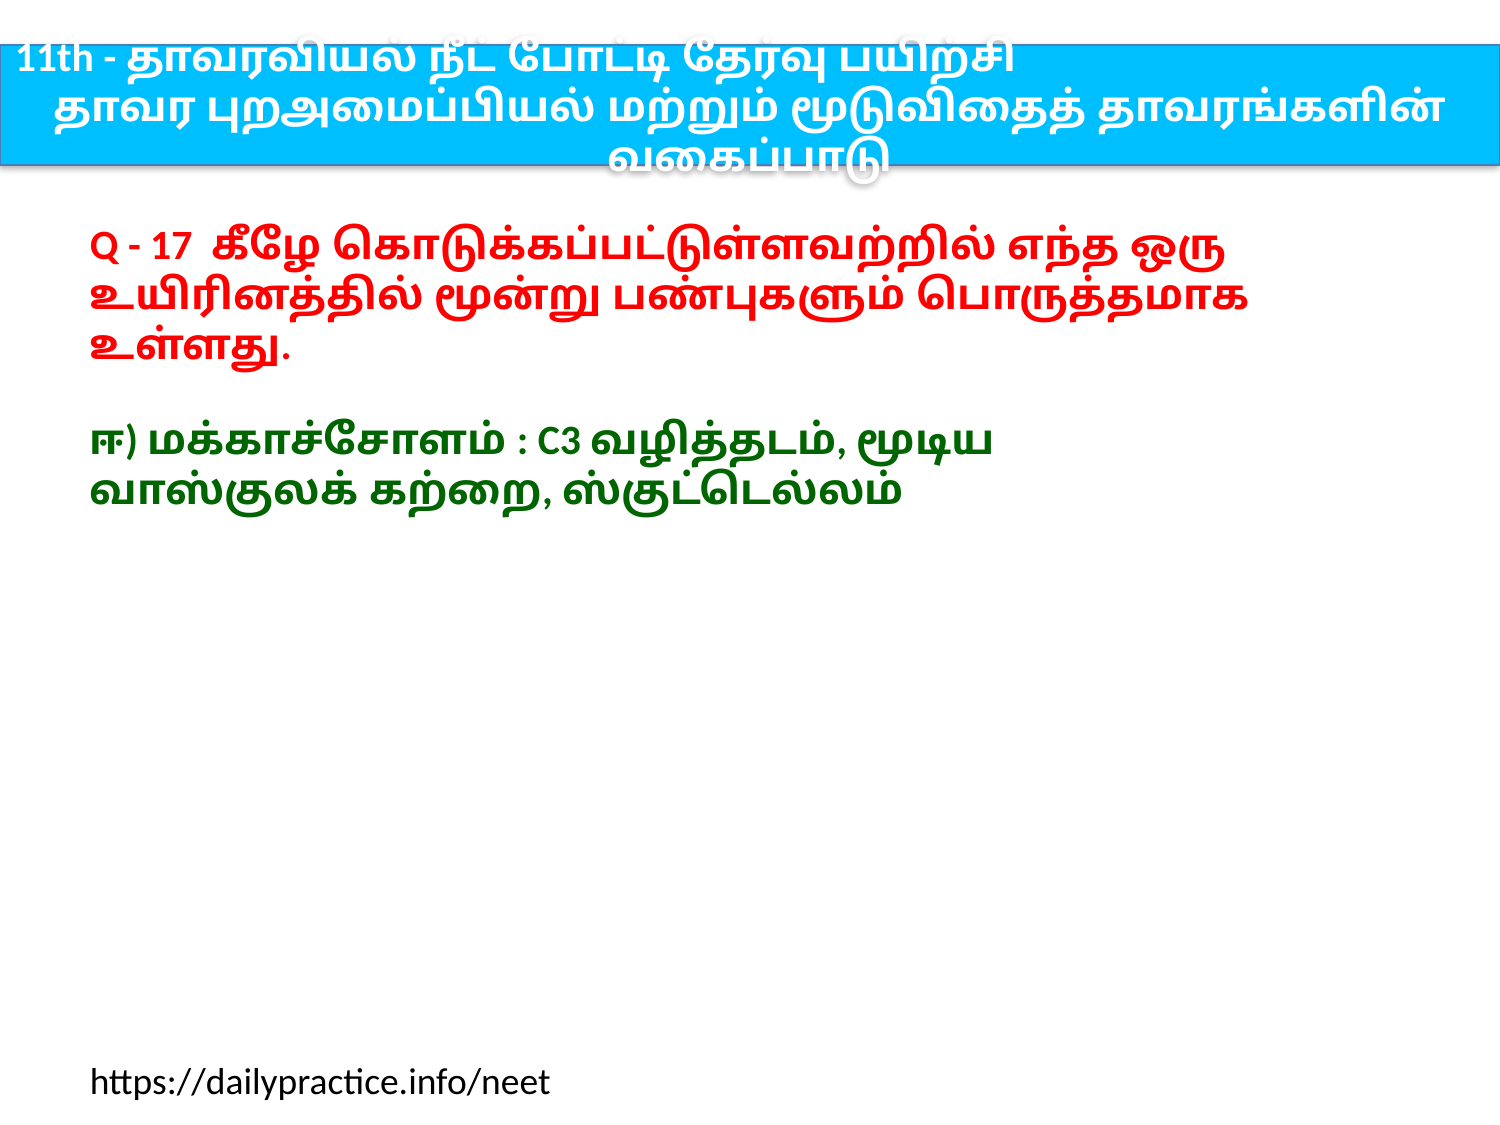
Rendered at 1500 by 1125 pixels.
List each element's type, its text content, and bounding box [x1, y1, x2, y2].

text_box 11th - தாவரவியல் நீட் போட்டி தேர்வு பயிற்சி தாவர புறஅமைப்பியல் மற்றும் மூடுவிதைத் தாவரங்களின் வகைப்பாடு [0, 44, 1500, 166]
text_box https://dailypractice.info/neet [74, 1049, 675, 1110]
text_box Q - 17 கீழே கொடுக்கப்பட்டுள்ளவற்றில் எந்த ஒரு உயிரினத்தில் மூன்று பண்புகளும் பொருத்தமாக உள்ளது. ஈ) மக்காச்சோளம் : C3 வழித்தடம், மூடிய வாஸ்குலக் கற்றை, ஸ்குட்டெல்லம் [74, 164, 1275, 520]
